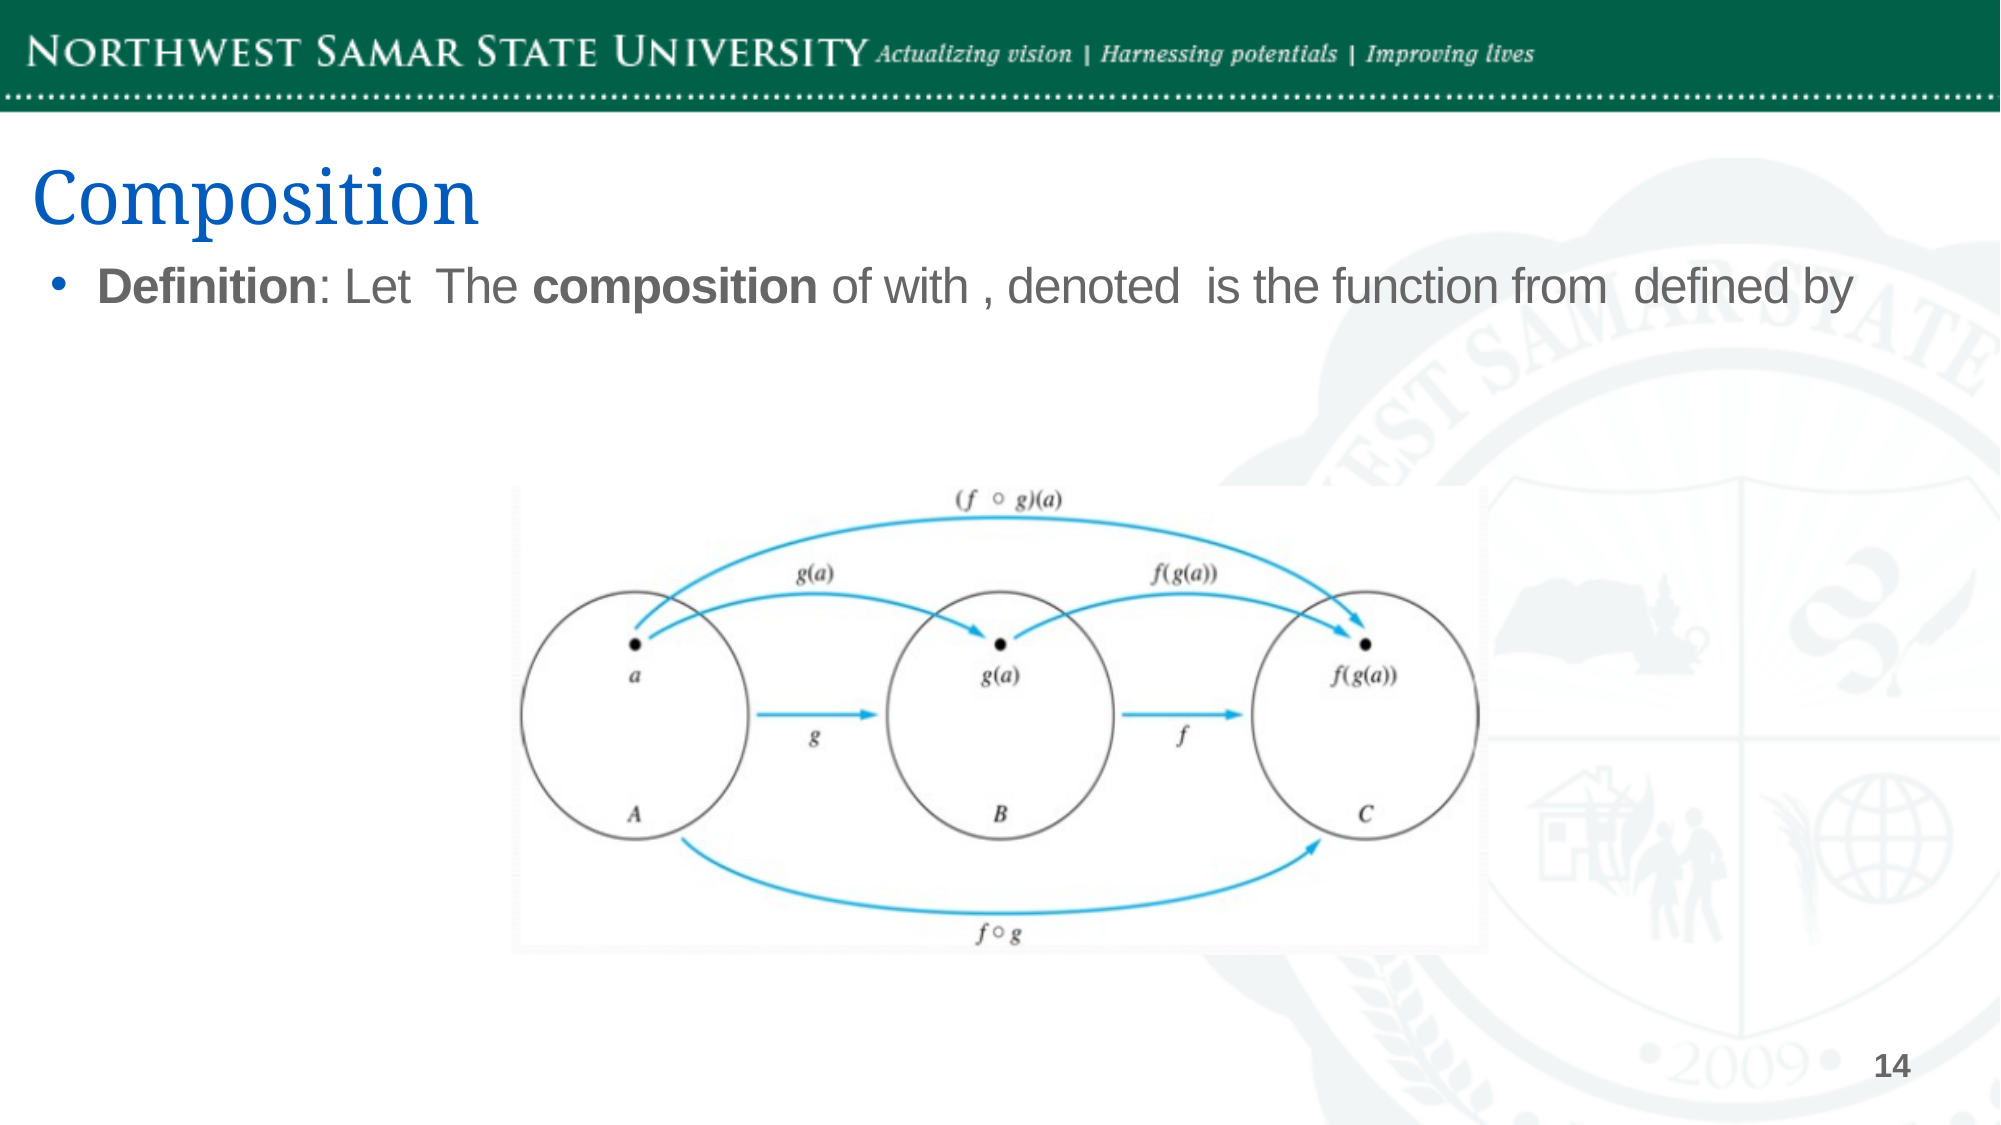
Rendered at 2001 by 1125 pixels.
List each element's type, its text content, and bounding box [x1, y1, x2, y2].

picture [0, 0, 2000, 1125]
title Composition [16, 129, 1742, 247]
